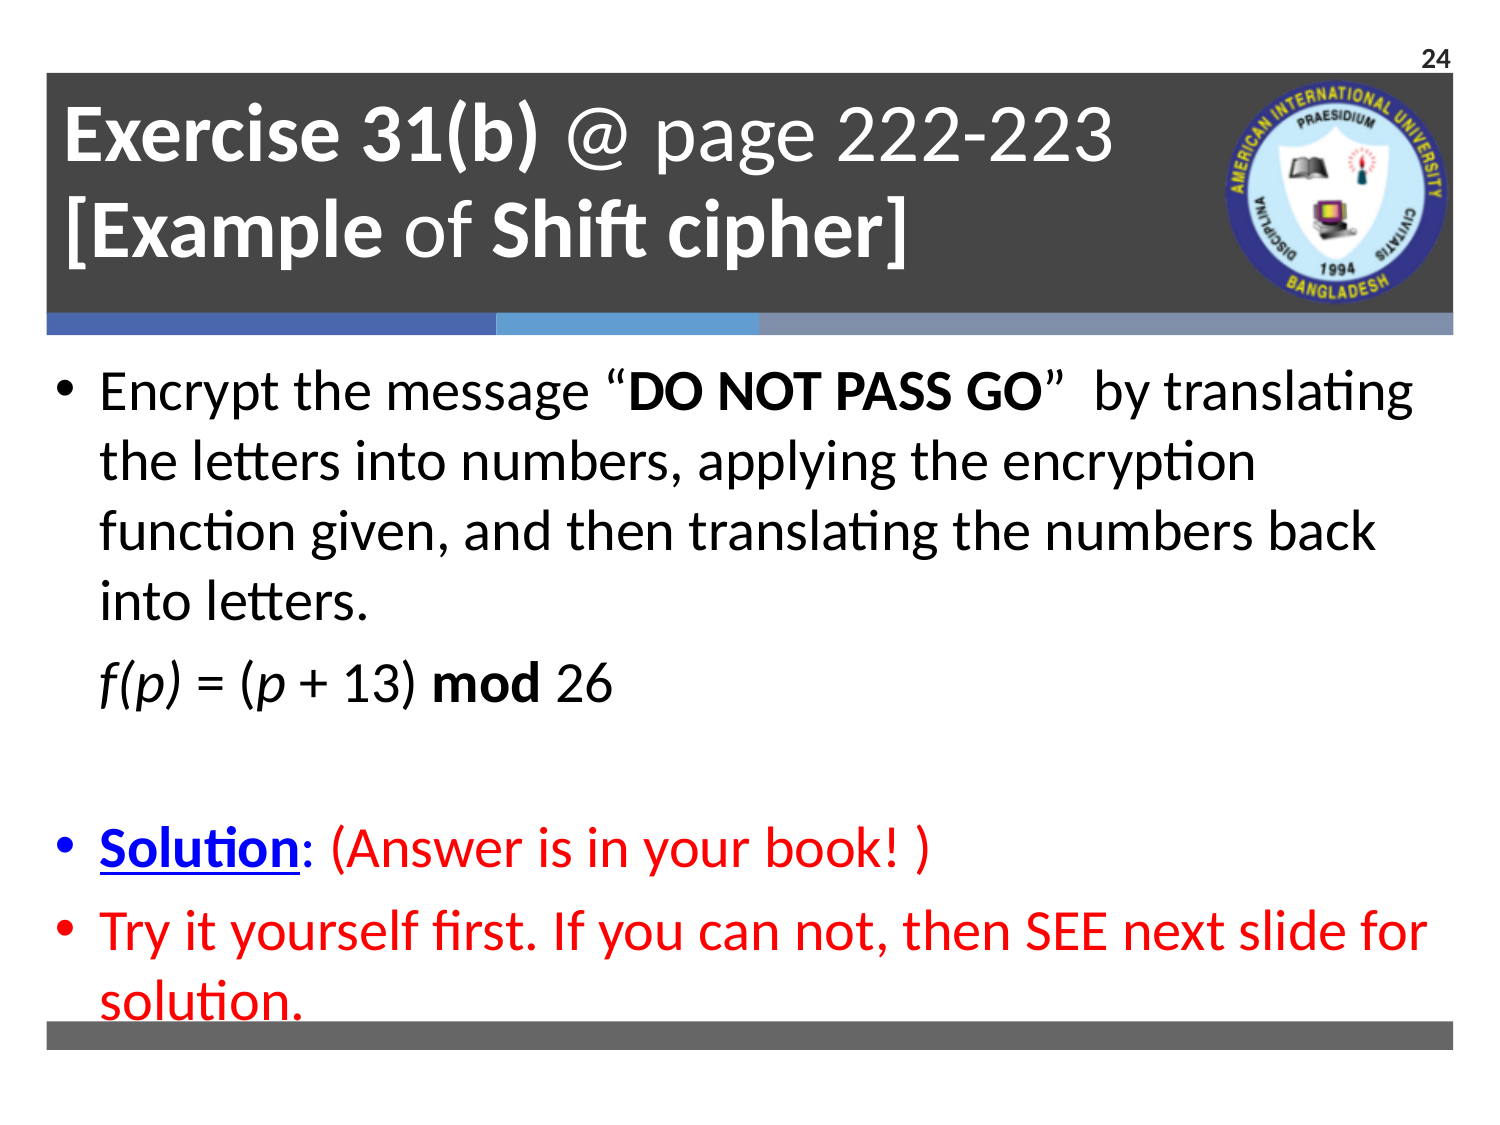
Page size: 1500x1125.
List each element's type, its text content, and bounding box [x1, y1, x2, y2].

text_box Encrypt the message “DO NOT PASS GO” by translating the letters into numbers, applying the encryption function given, and then translating the numbers back into letters. f(p) = (p + 13) mod 26 Solution: (Answer is in your book! ) Try it yourself first. If you can not, then SEE next slide for solution. [39, 344, 1458, 1040]
slide_number 24 [1362, 27, 1466, 87]
picture [1220, 75, 1454, 310]
title Exercise 31(b) @ page 222-223 [Example of Shift cipher] [48, 102, 1330, 282]
